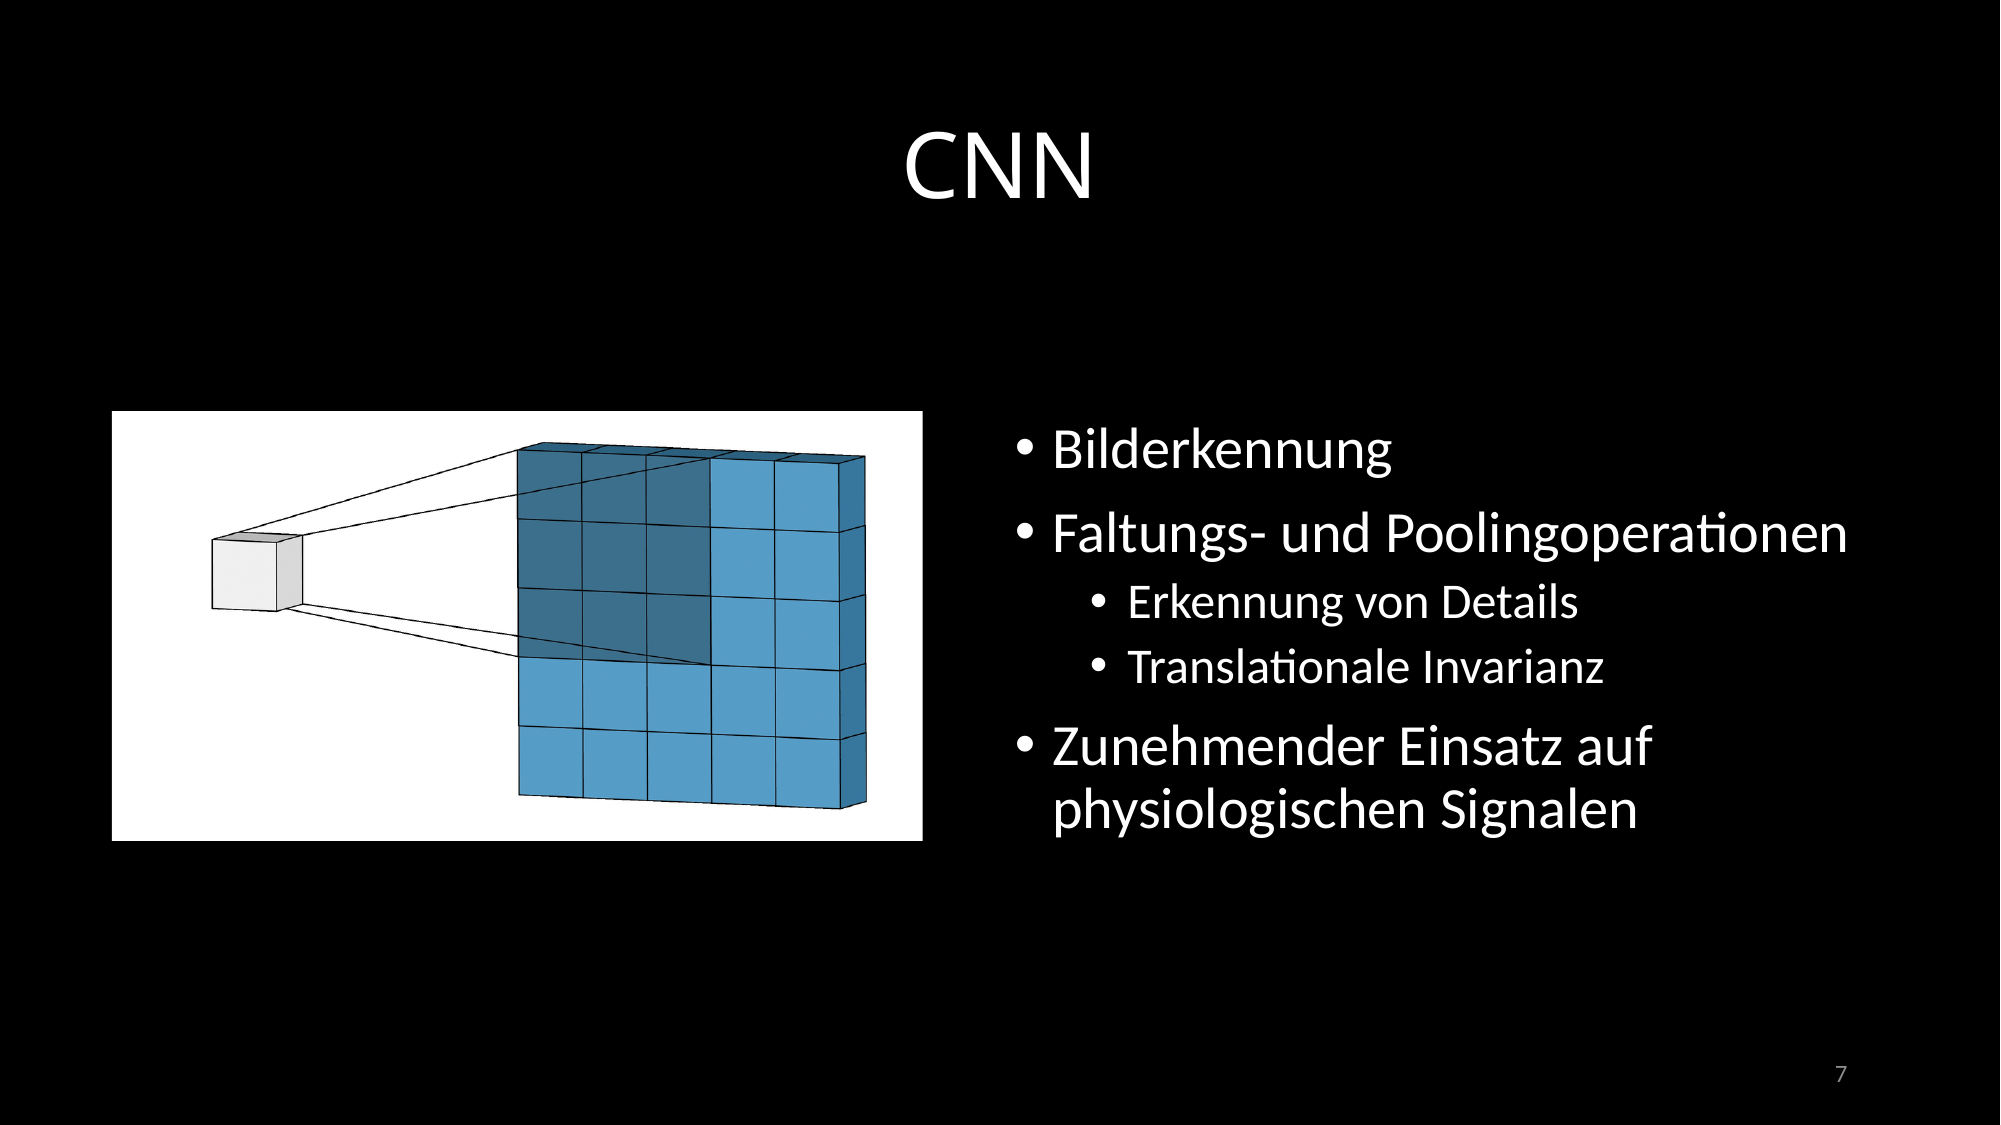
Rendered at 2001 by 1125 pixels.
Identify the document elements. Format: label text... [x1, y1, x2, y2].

list Bilderkennung Faltungs- und Poolingoperationen Erkennung von Details Translationale Invarianz Zunehmender Einsatz auf physiologischen Signalen [999, 411, 2000, 1125]
slide_number 7 [1412, 1042, 1863, 1103]
picture [111, 411, 923, 841]
title CNN [137, 59, 1863, 278]
